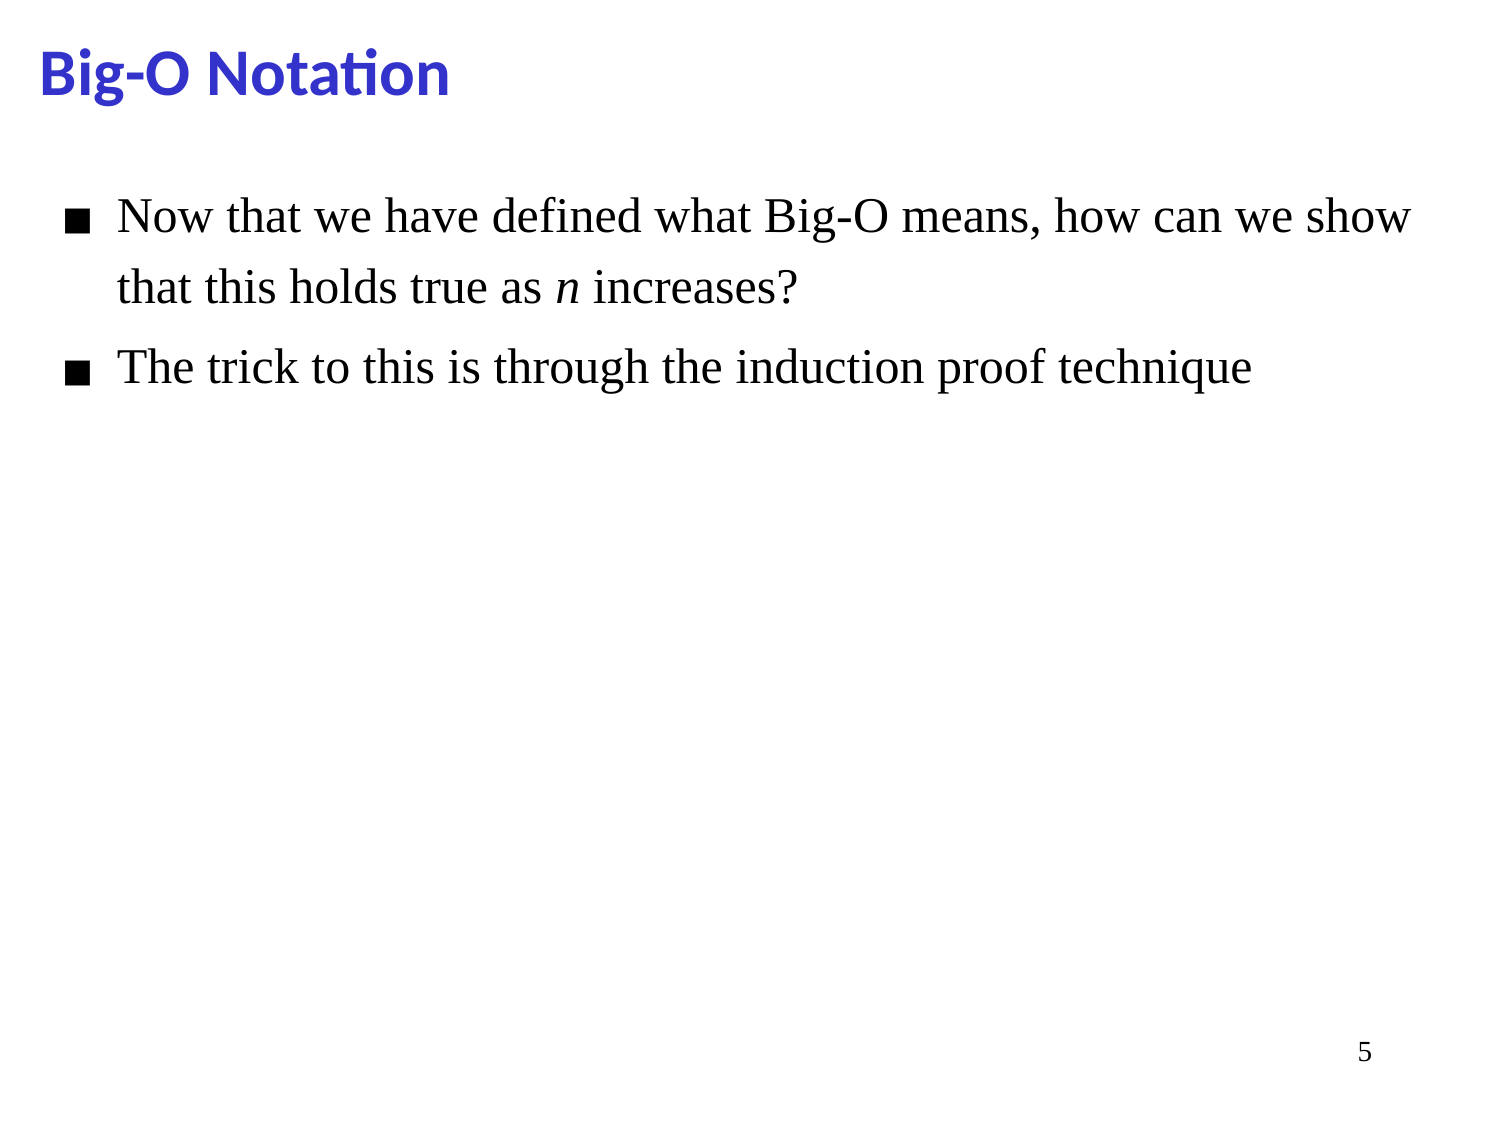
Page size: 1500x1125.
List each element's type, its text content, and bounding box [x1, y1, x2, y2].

slide_number 5 [1074, 1025, 1388, 1100]
title Big-O Notation [24, 24, 1450, 113]
list Now that we have defined what Big-O means, how can we show that this holds true as n increases? The trick to this is through the induction proof technique [26, 162, 1452, 963]
